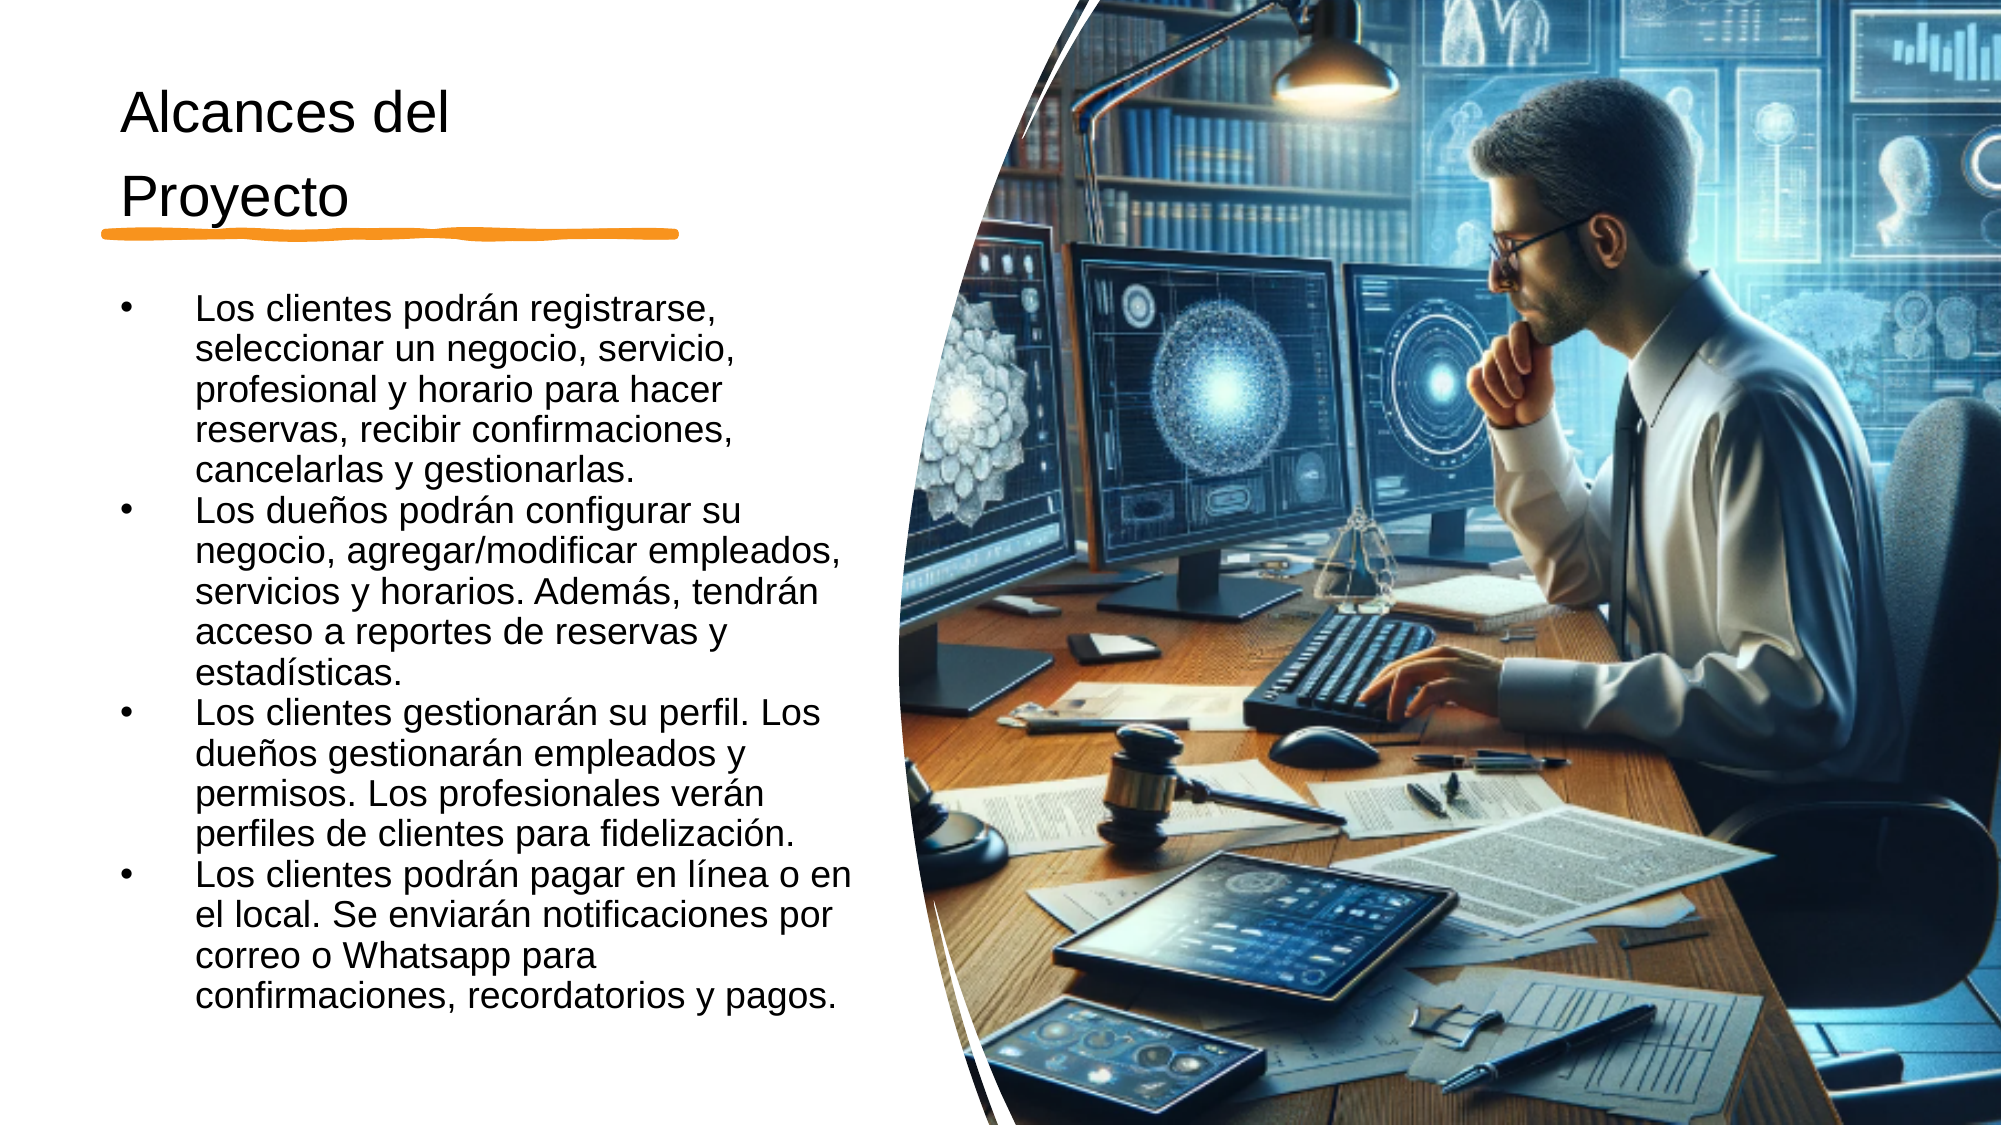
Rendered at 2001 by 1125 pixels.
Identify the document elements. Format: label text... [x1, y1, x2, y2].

text_box [0, 0, 896, 1125]
text_box [104, 230, 675, 239]
picture [898, 0, 2001, 1125]
title Alcances del Proyecto [105, 44, 631, 233]
text_box Los clientes podrán registrarse, seleccionar un negocio, servicio, profesional y horario para hacer reservas, recibir confirmaciones, cancelarlas y gestionarlas. Los dueños podrán configurar su negocio, agregar/modificar empleados, servicios y horarios. Además, tendrán acceso a reportes de reservas y estadísticas. Los clientes gestionarán su perfil. Los dueños gestionarán empleados y permisos. Los profesionales verán perfiles de clientes para fidelización. Los clientes podrán pagar en línea o en el local. Se enviarán notificaciones por correo o Whatsapp para confirmaciones, recordatorios y pagos. [104, 281, 871, 1034]
